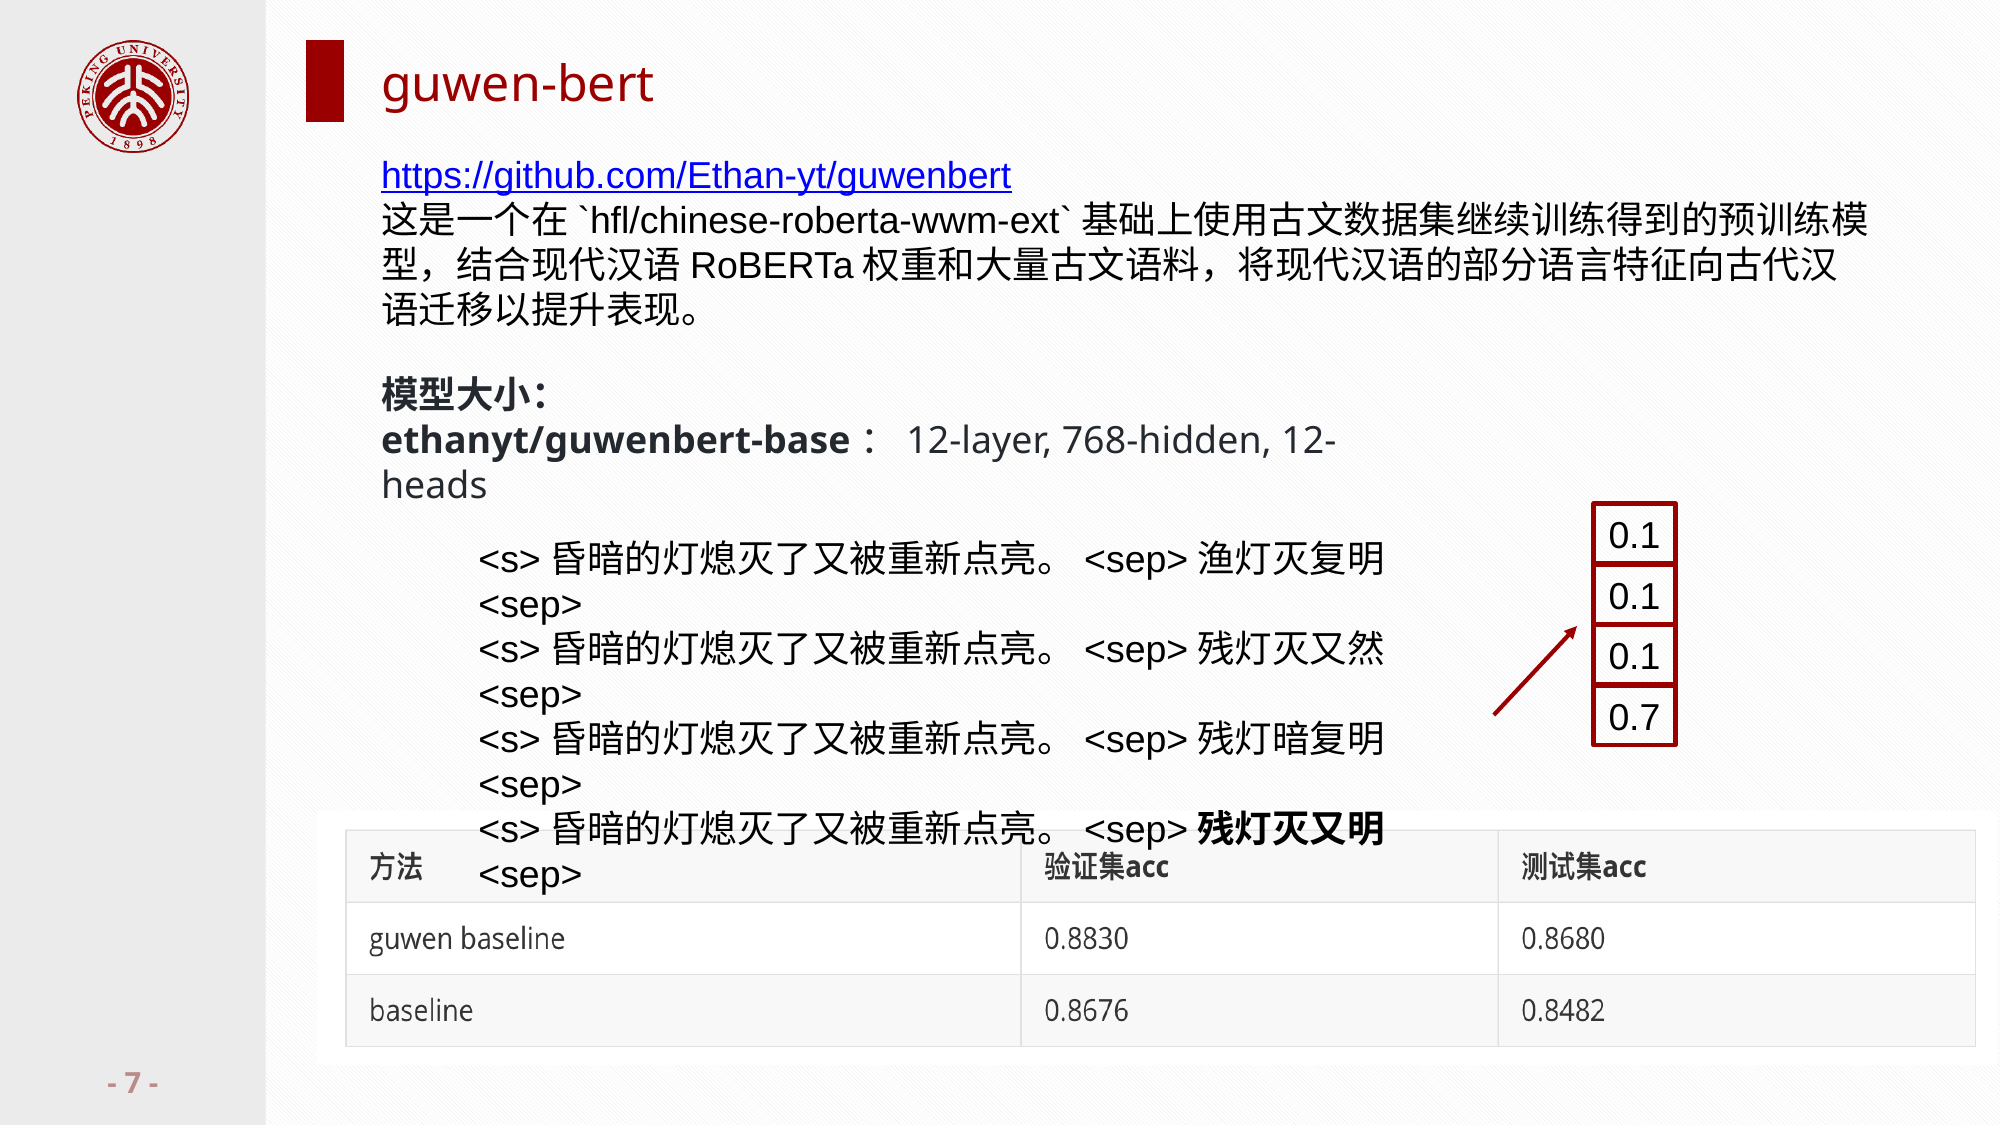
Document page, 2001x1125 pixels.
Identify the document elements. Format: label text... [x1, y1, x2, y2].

picture [77, 40, 189, 153]
picture [317, 811, 1997, 1065]
text_box <s>昏暗的灯熄灭了又被重新点亮。<sep>渔灯灭复明<sep> <s>昏暗的灯熄灭了又被重新点亮。<sep>残灯灭又然<sep> <s>昏暗的灯熄灭了又被重新点亮。<sep>残灯暗复明<sep> <s>昏暗的灯熄灭了又被重新点亮。<sep>残灯灭又明<sep> [463, 527, 1494, 811]
text_box 0.7 [1593, 685, 1676, 746]
title guwen-bert [366, 40, 1948, 122]
text_box 0.1 [1593, 624, 1676, 685]
text_box 模型大小： ethanyt/guwenbert-base：12-layer, 768-hidden, 12-heads [366, 363, 1367, 514]
slide_number - 7 - [47, 1064, 219, 1103]
text_box 0.1 [1593, 503, 1676, 564]
text_box https://github.com/Ethan-yt/guwenbert 这是一个在`hfl/chinese-roberta-wwm-ext`基础上使用古文数据集继续训练得到的预训练模型，结合现代汉语RoBERTa权重和大量古文语料，将现代汉语的部分语言特征向古代汉语迁移以提升表现。 [366, 144, 1889, 339]
text_box 0.1 [1593, 564, 1676, 624]
